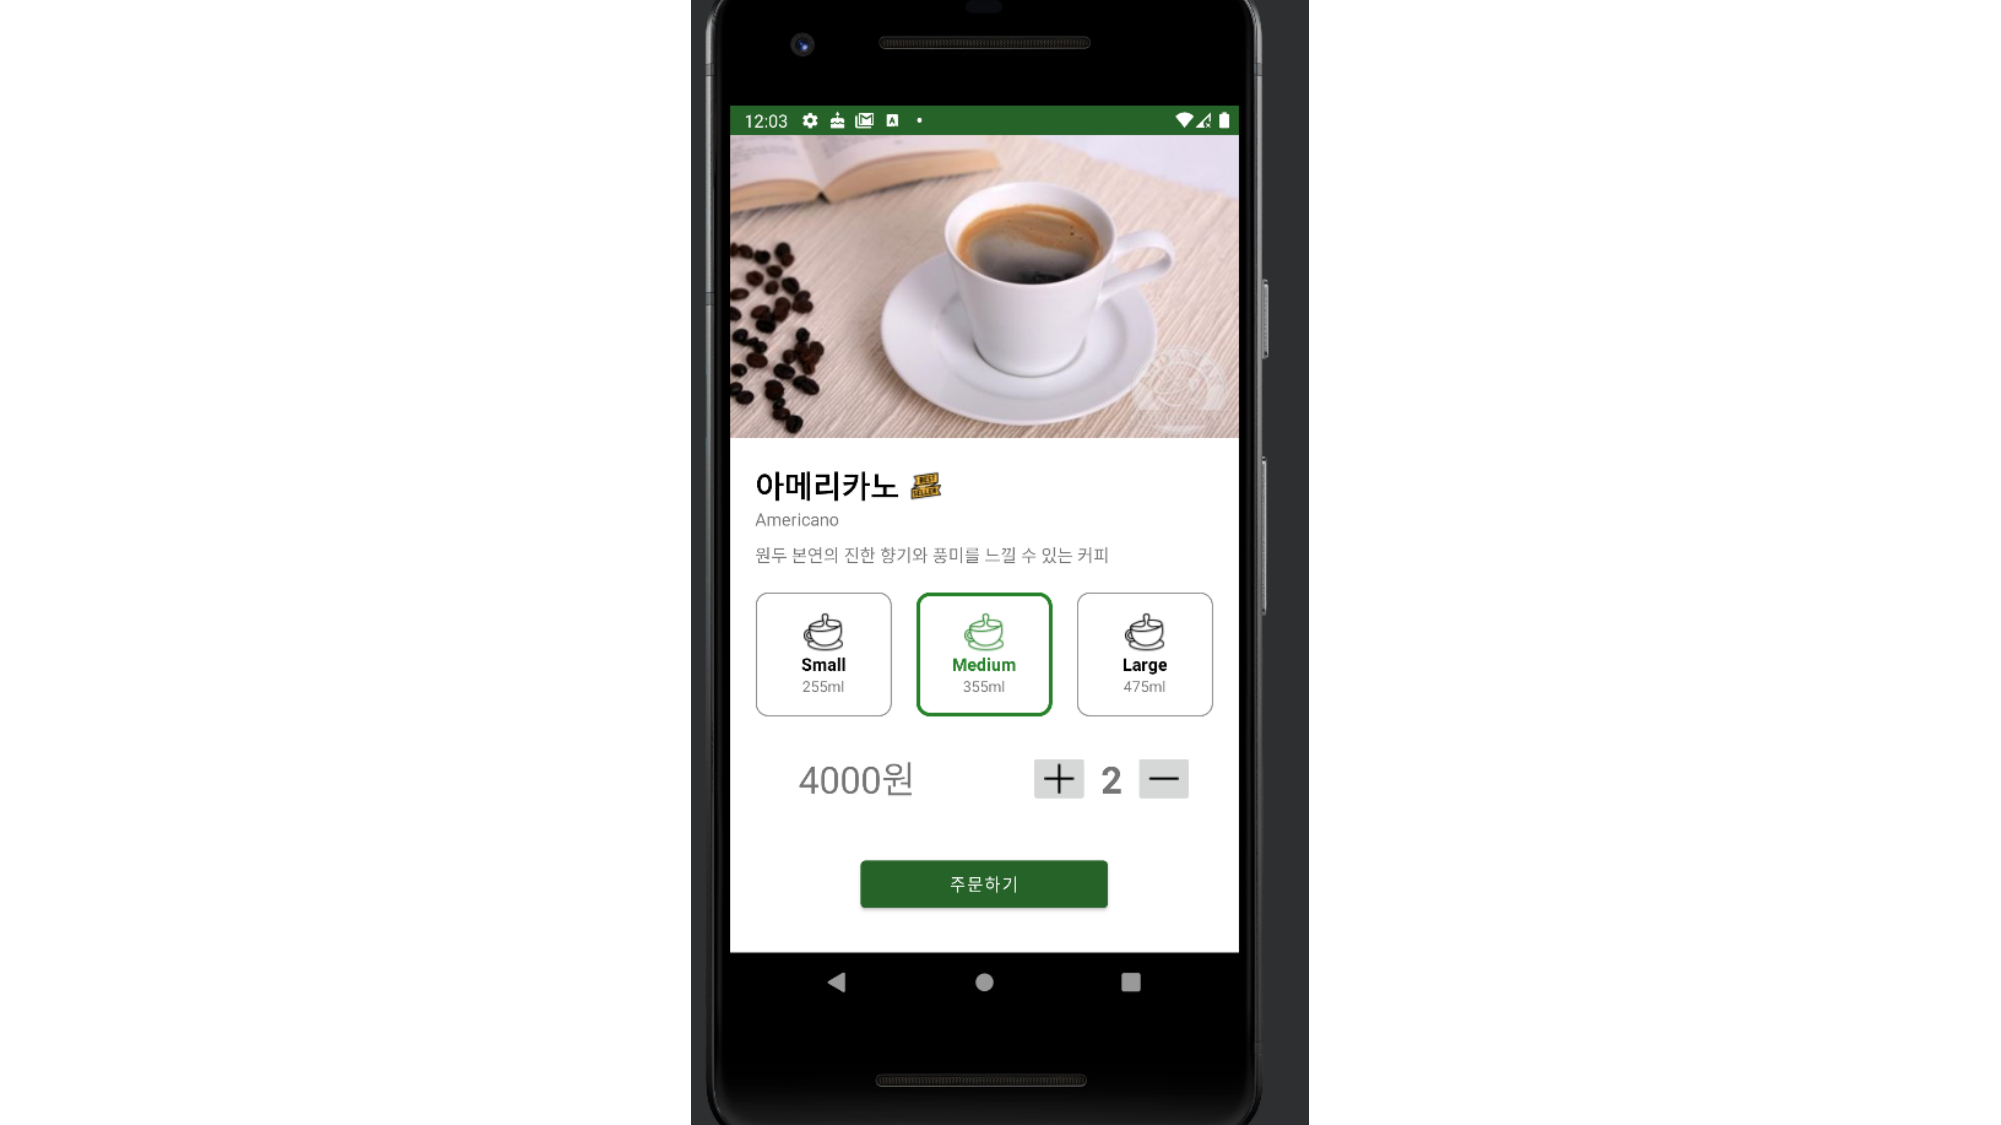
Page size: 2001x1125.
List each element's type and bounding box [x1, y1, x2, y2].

picture [691, 0, 1309, 1125]
